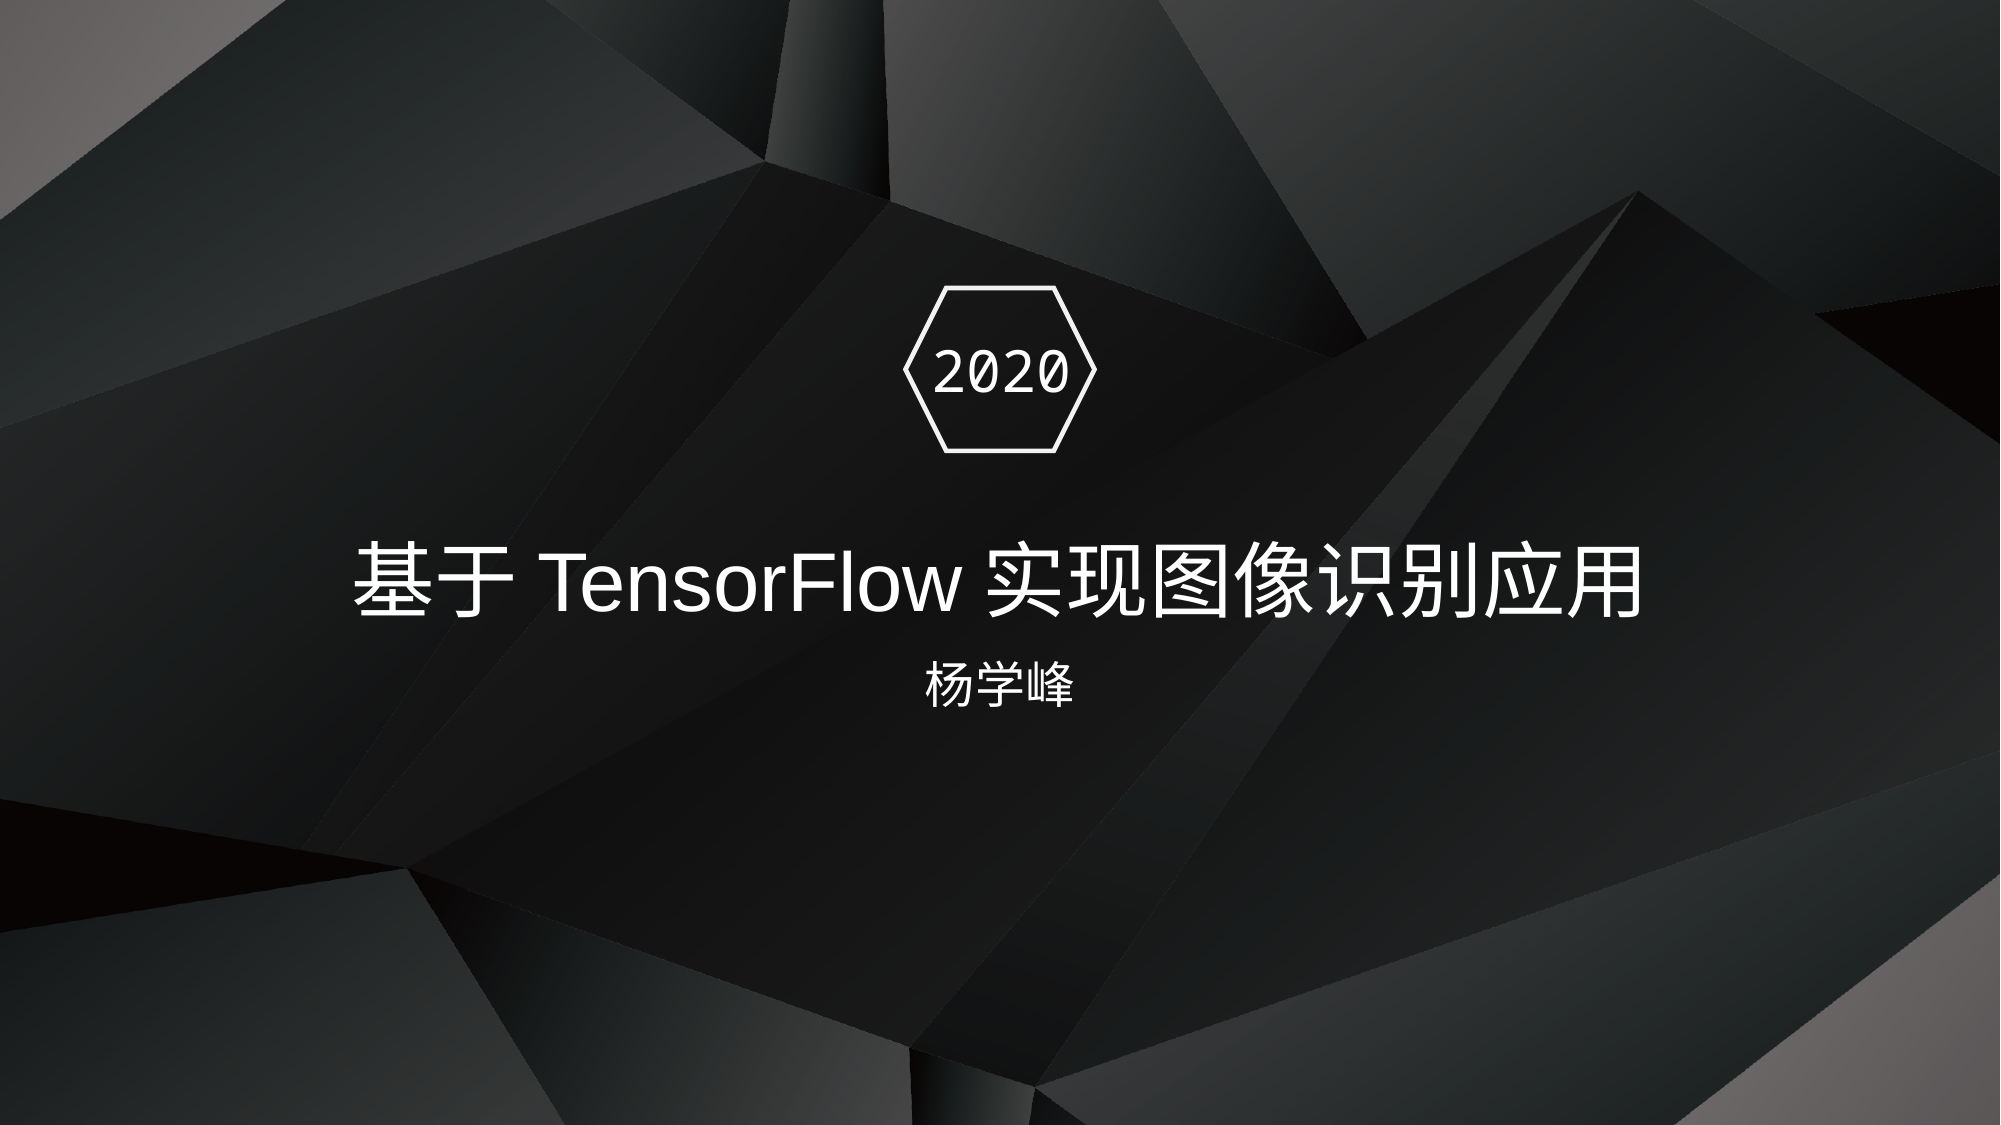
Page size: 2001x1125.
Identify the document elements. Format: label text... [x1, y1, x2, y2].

text_box [926, 286, 1074, 326]
picture [0, 0, 2000, 1125]
text_box [925, 412, 1075, 452]
text_box [904, 346, 916, 393]
text_box [1086, 350, 1096, 389]
title 基于TensorFlow实现图像识别应用 [249, 476, 1751, 638]
text_box 2020 [916, 326, 1086, 412]
subtitle 杨学峰 [249, 651, 1751, 725]
